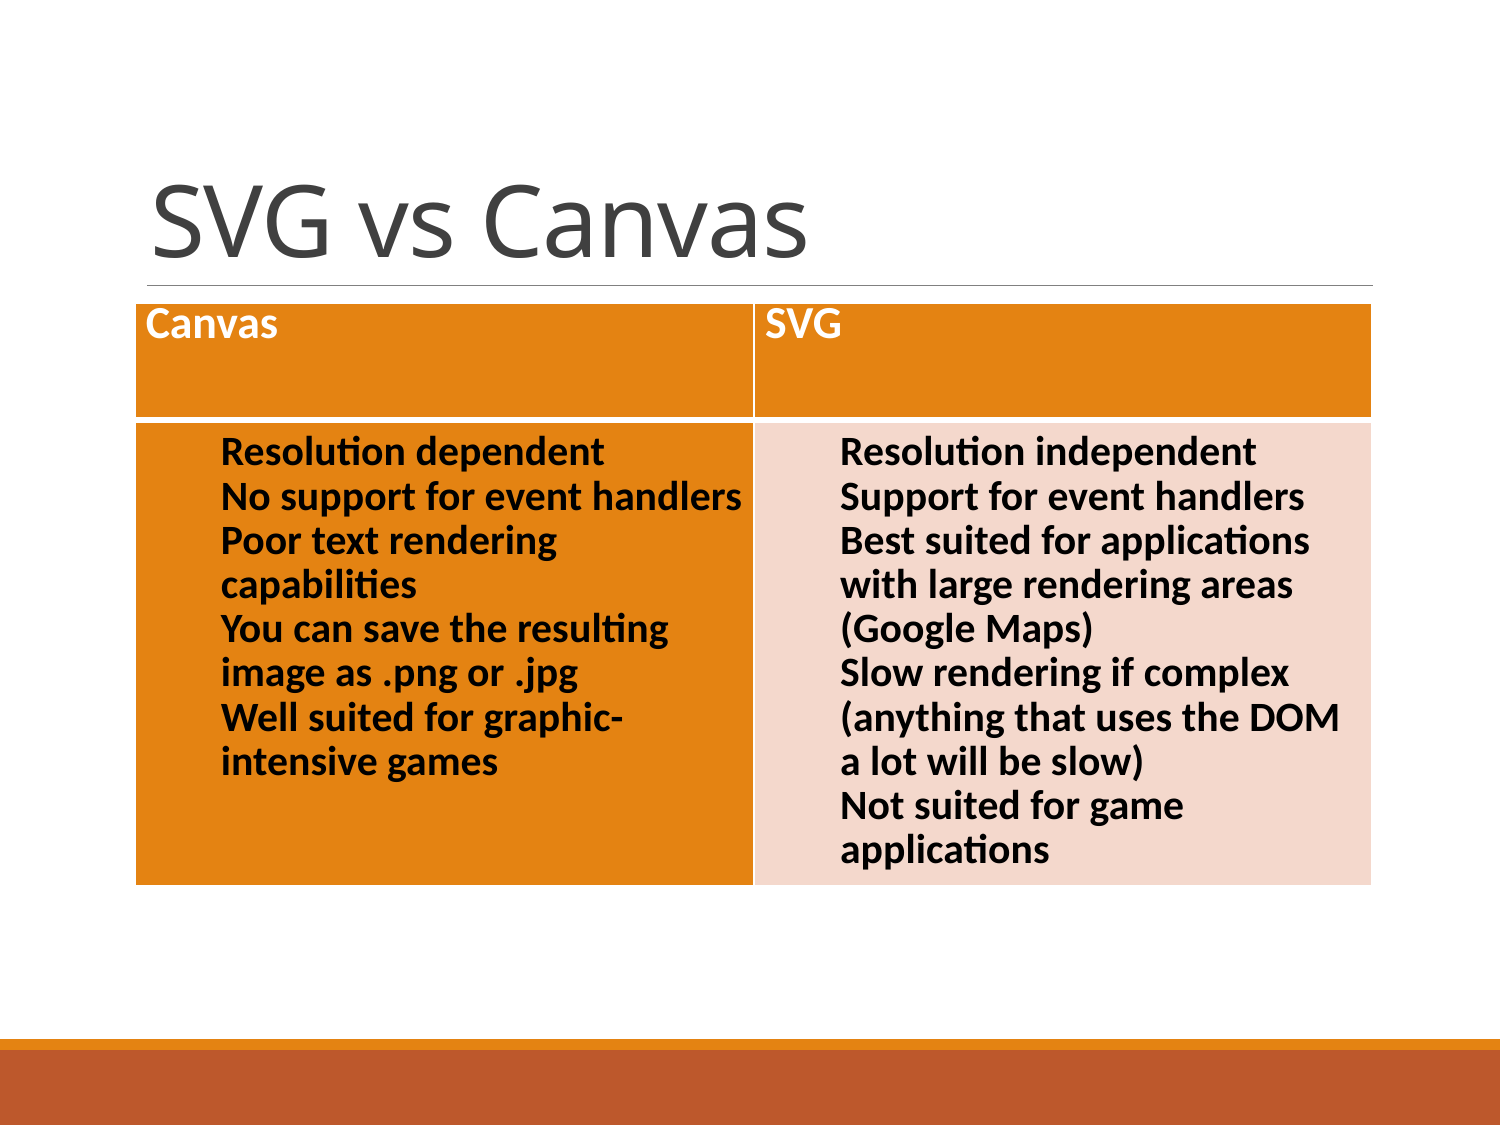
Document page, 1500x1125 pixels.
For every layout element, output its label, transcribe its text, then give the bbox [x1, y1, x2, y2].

table_header Canvas [136, 304, 753, 417]
table_header SVG [755, 304, 1371, 417]
title SVG vs Canvas [135, 47, 1373, 285]
table_cell Resolution dependent No support for event handlers Poor text rendering capabilities You can save the resulting image as .png or .jpg Well suited for graphic-intensive games [136, 423, 753, 885]
table_cell Resolution independent Support for event handlers Best suited for applications with large rendering areas (Google Maps) Slow rendering if complex (anything that uses the DOM a lot will be slow) Not suited for game applications [755, 423, 1371, 885]
